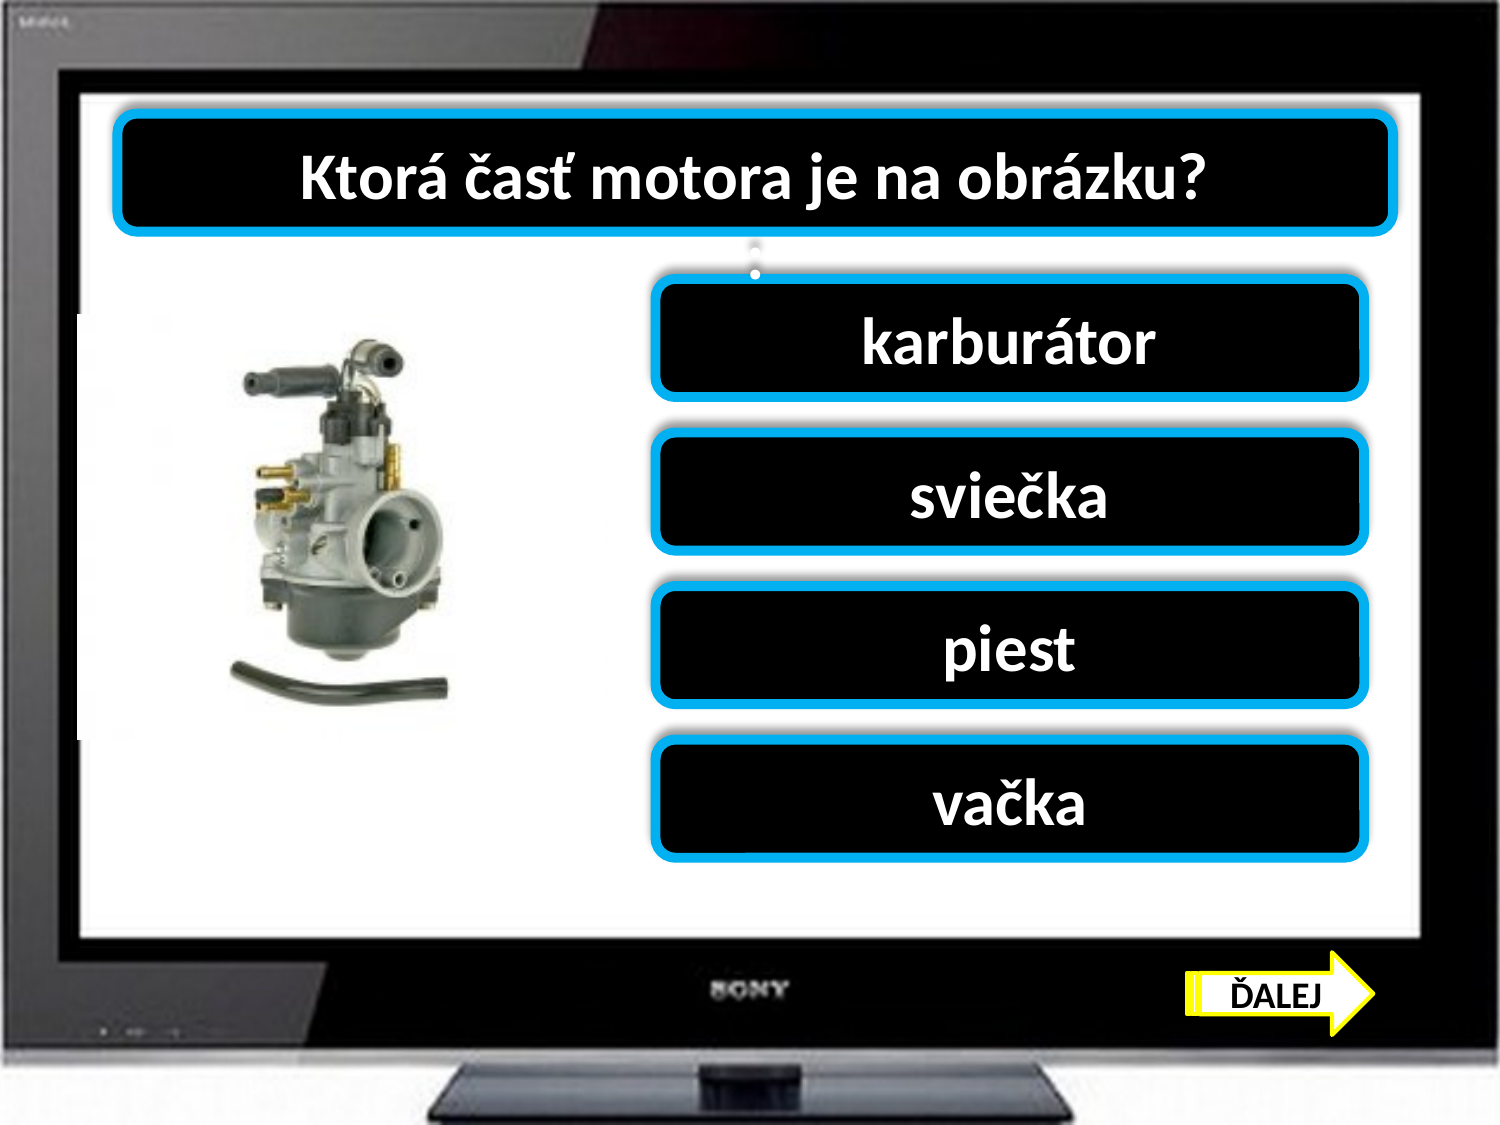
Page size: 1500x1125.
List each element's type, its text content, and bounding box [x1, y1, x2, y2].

text_box vačka [653, 737, 1367, 860]
text_box karburátor [653, 276, 1367, 400]
text_box piest [653, 583, 1367, 707]
text_box Ktorá časť motora je na obrázku? : [115, 111, 1396, 234]
text_box sviečka [653, 430, 1367, 553]
picture [0, 0, 1500, 1125]
text_box ĎALEJ [1185, 950, 1376, 1037]
